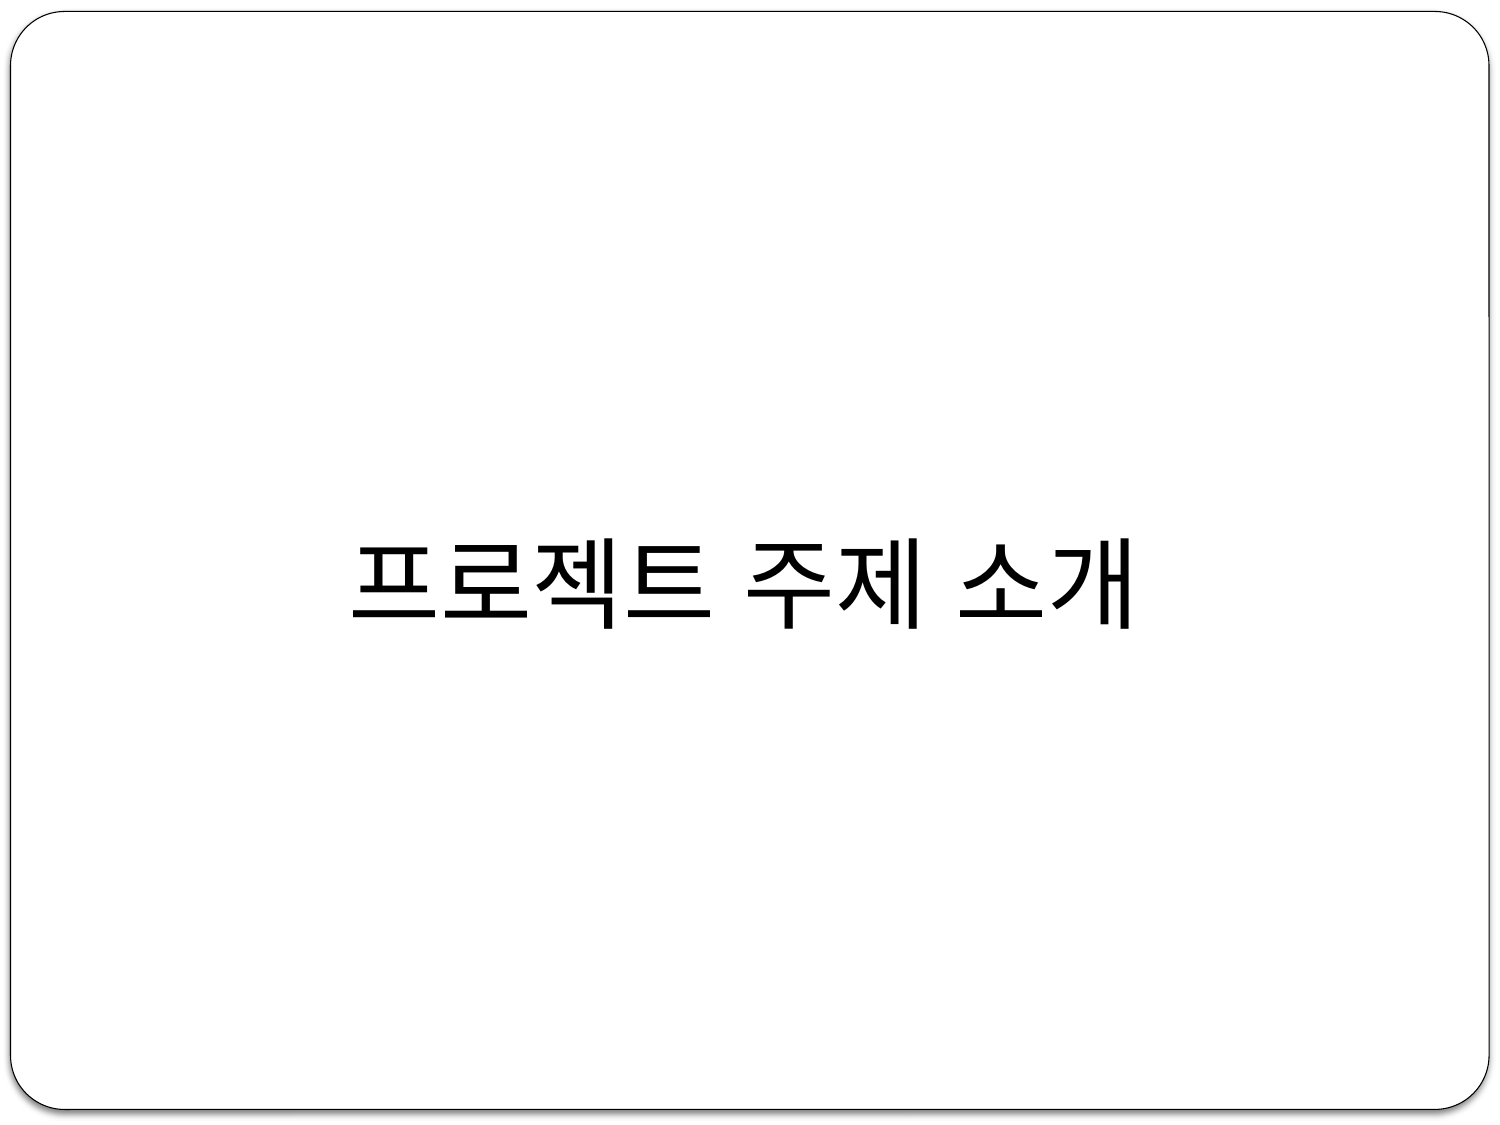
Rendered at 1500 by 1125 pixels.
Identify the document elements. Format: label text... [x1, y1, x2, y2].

title 프로젝트 주제 소개 [29, 468, 1459, 657]
